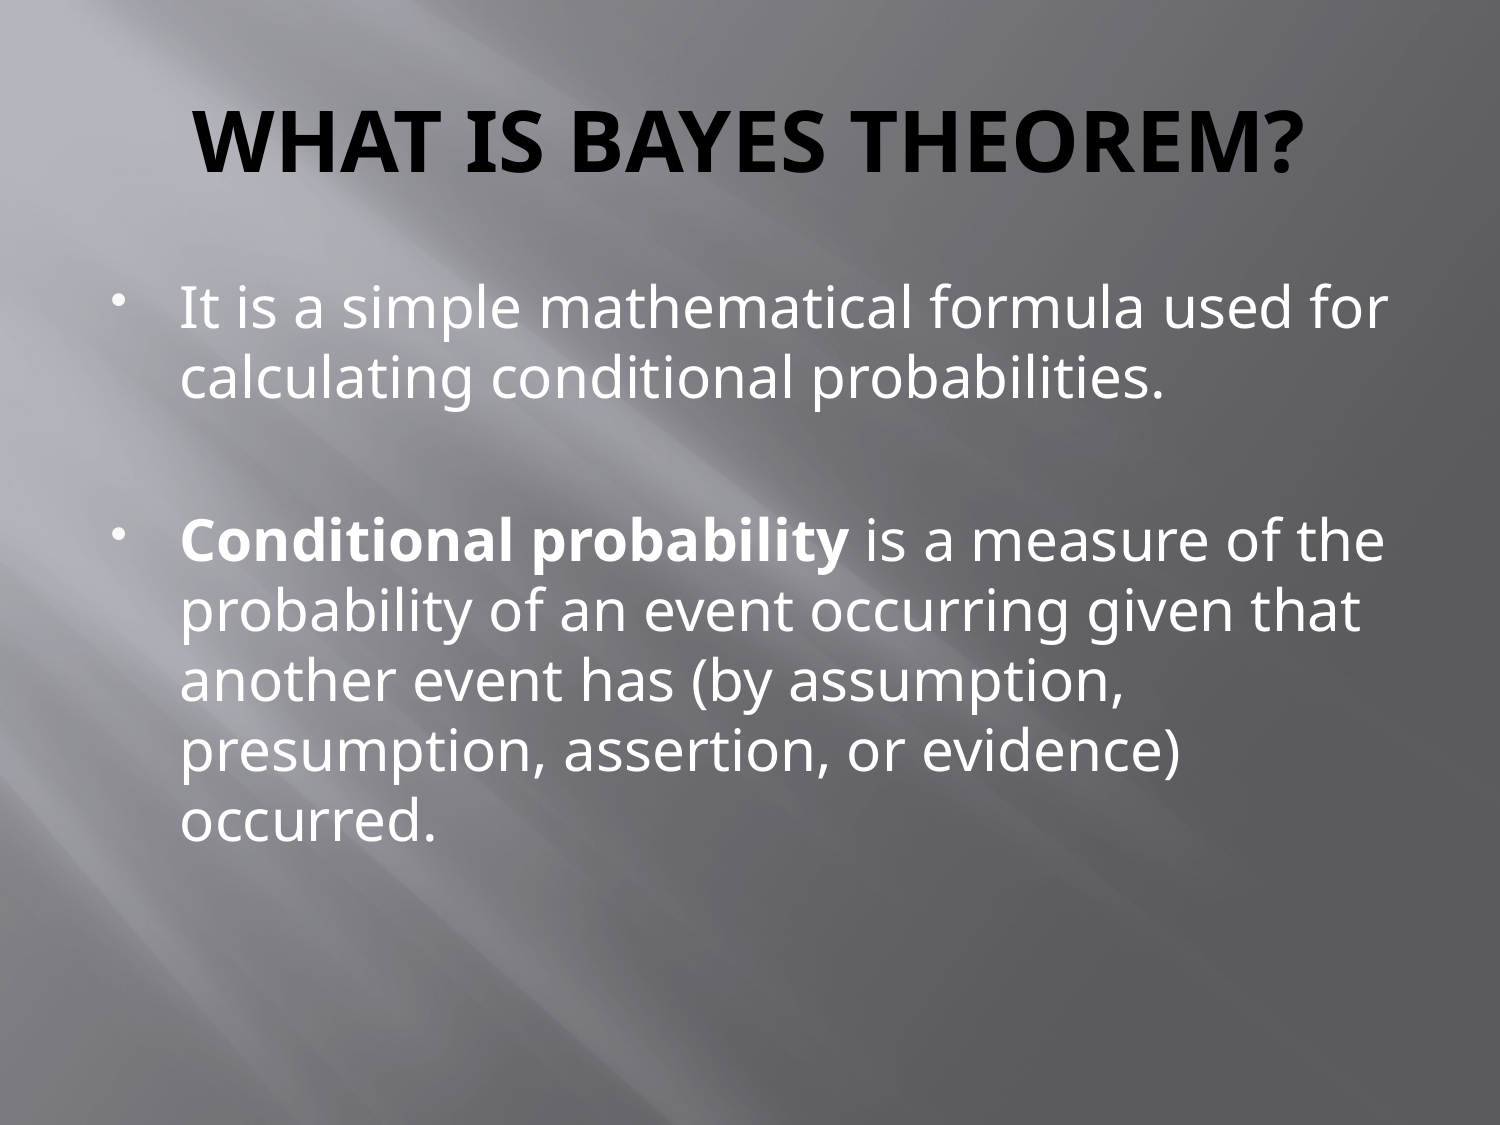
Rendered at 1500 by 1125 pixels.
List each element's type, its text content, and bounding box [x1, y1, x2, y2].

title WHAT IS BAYES THEOREM? [75, 45, 1425, 233]
list It is a simple mathematical formula used for calculating conditional probabilities. Conditional probability is a measure of the probability of an event occurring given that another event has (by assumption, presumption, assertion, or evidence) occurred. [75, 262, 1425, 1035]
